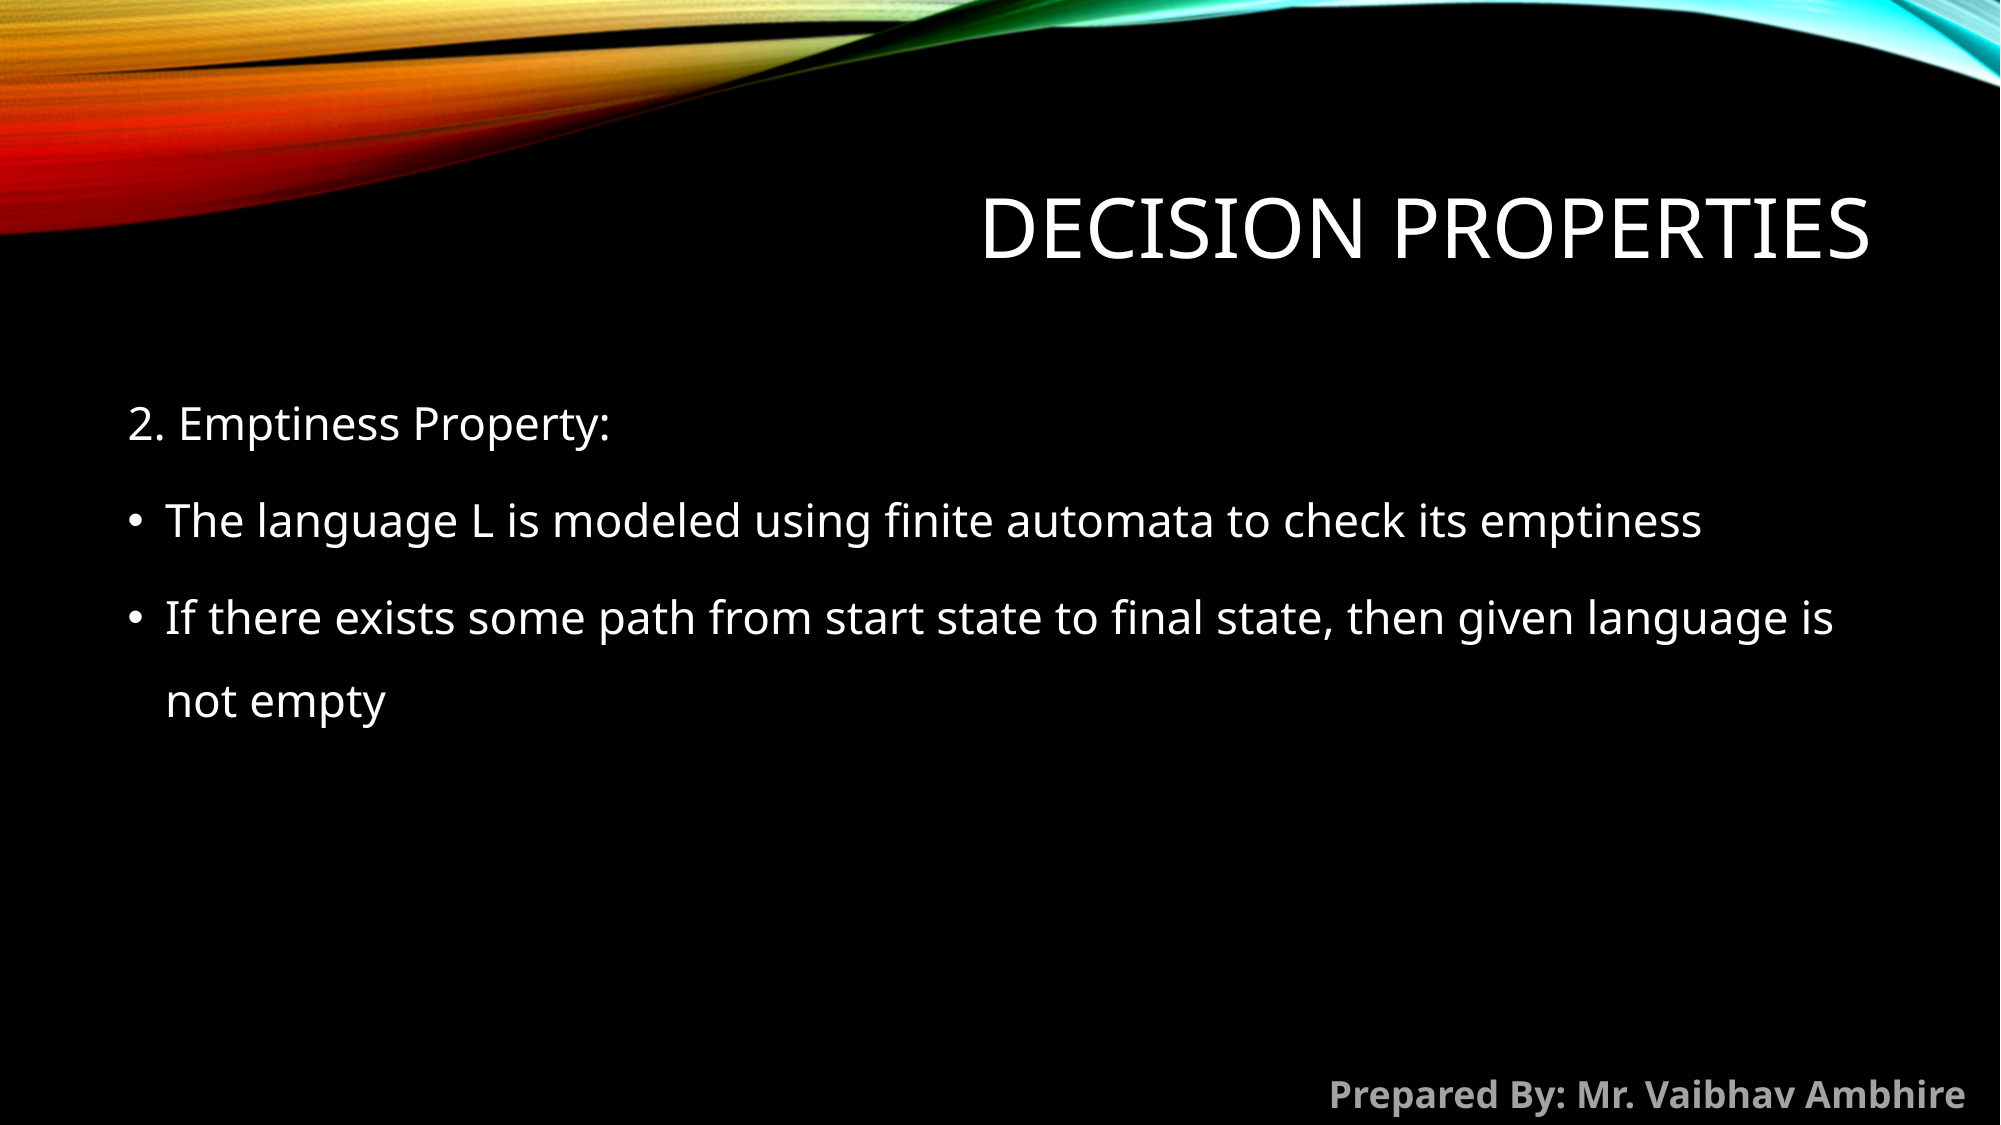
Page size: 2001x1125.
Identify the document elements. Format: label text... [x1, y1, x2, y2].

picture [0, 0, 2000, 237]
list 2. Emptiness Property: The language L is modeled using finite automata to check its emptiness If there exists some path from start state to final state, then given language is not empty [112, 360, 1888, 1021]
title Decision properties [474, 125, 1888, 338]
